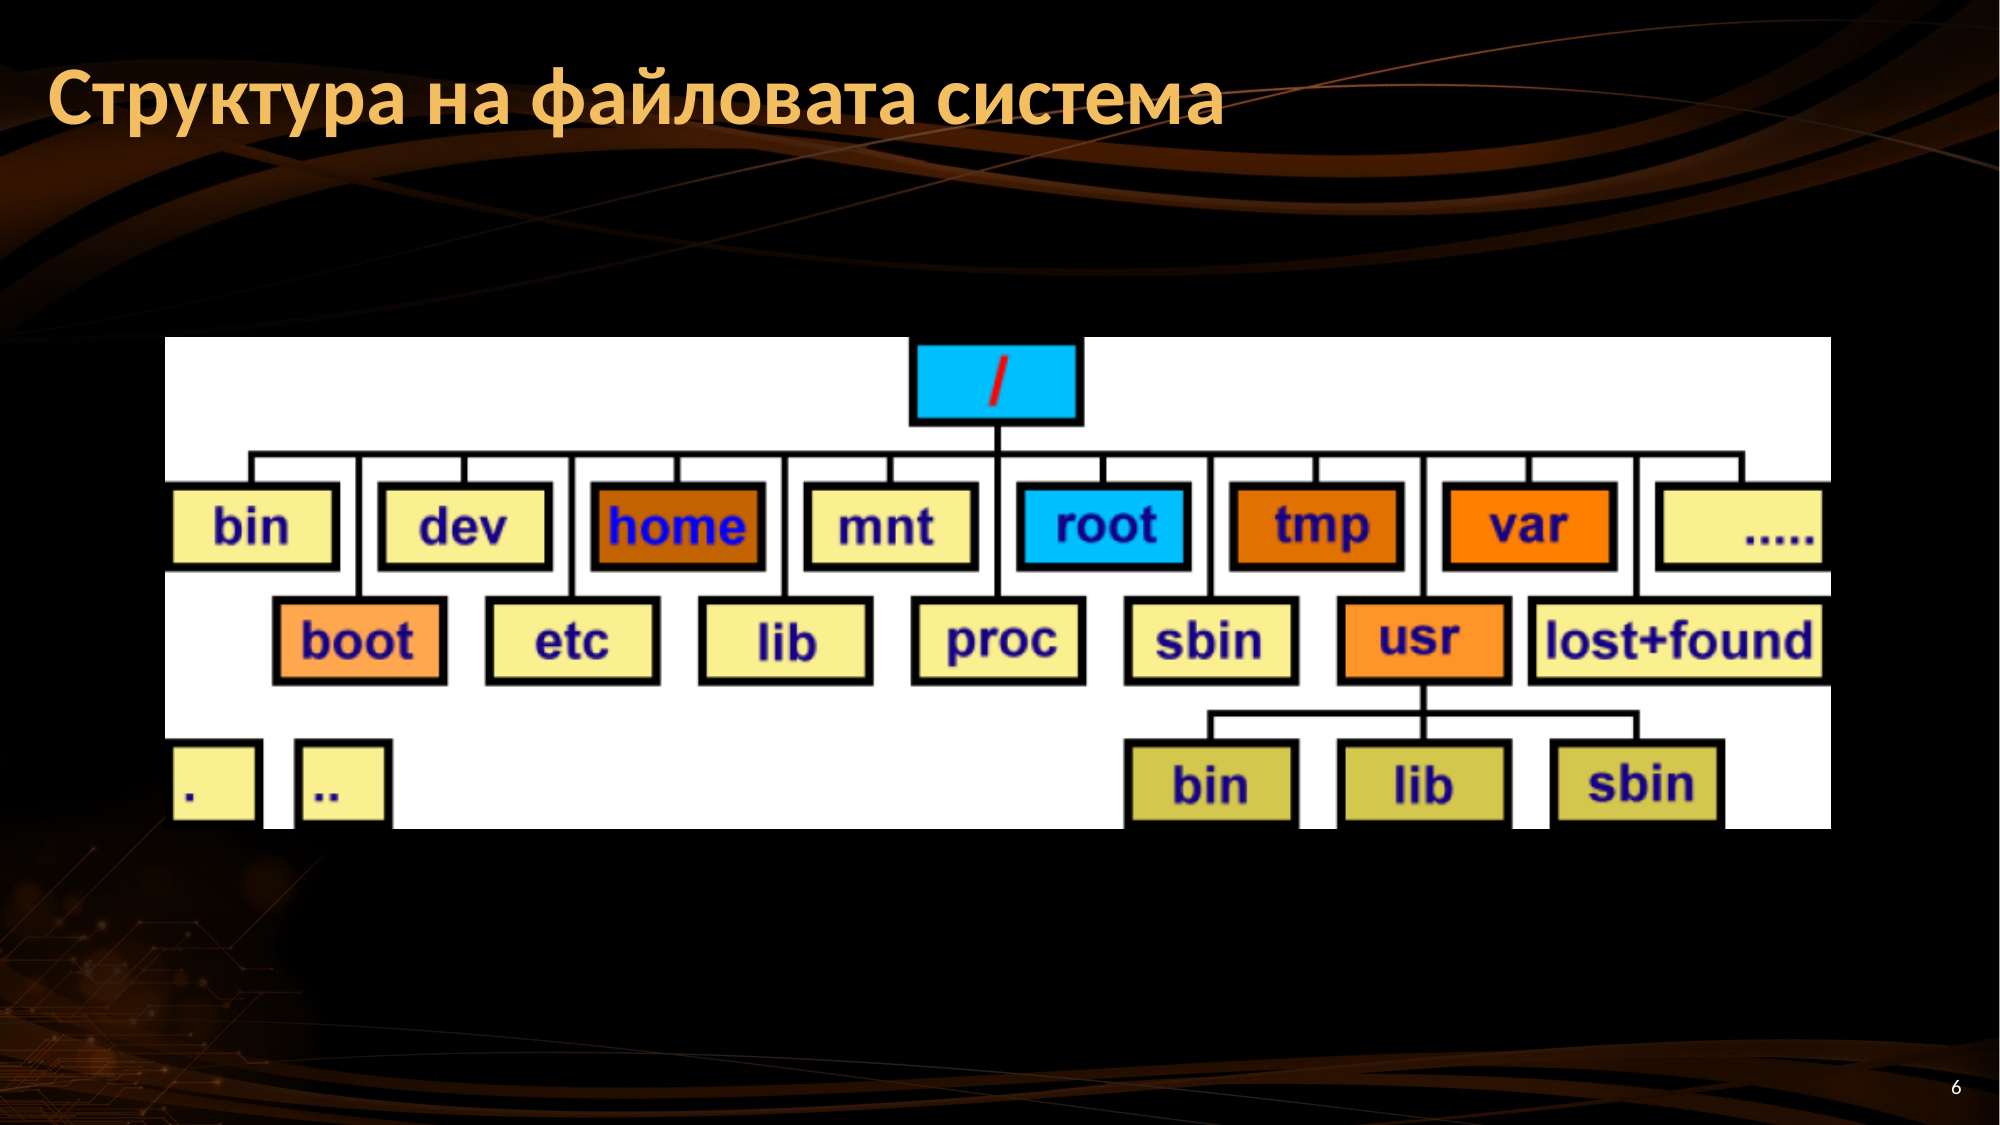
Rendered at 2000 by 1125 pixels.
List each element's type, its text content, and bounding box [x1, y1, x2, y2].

picture [0, 0, 2000, 1125]
text_box 6 [1897, 1070, 1968, 1103]
text_box Структура на файловата система [31, 6, 1713, 189]
